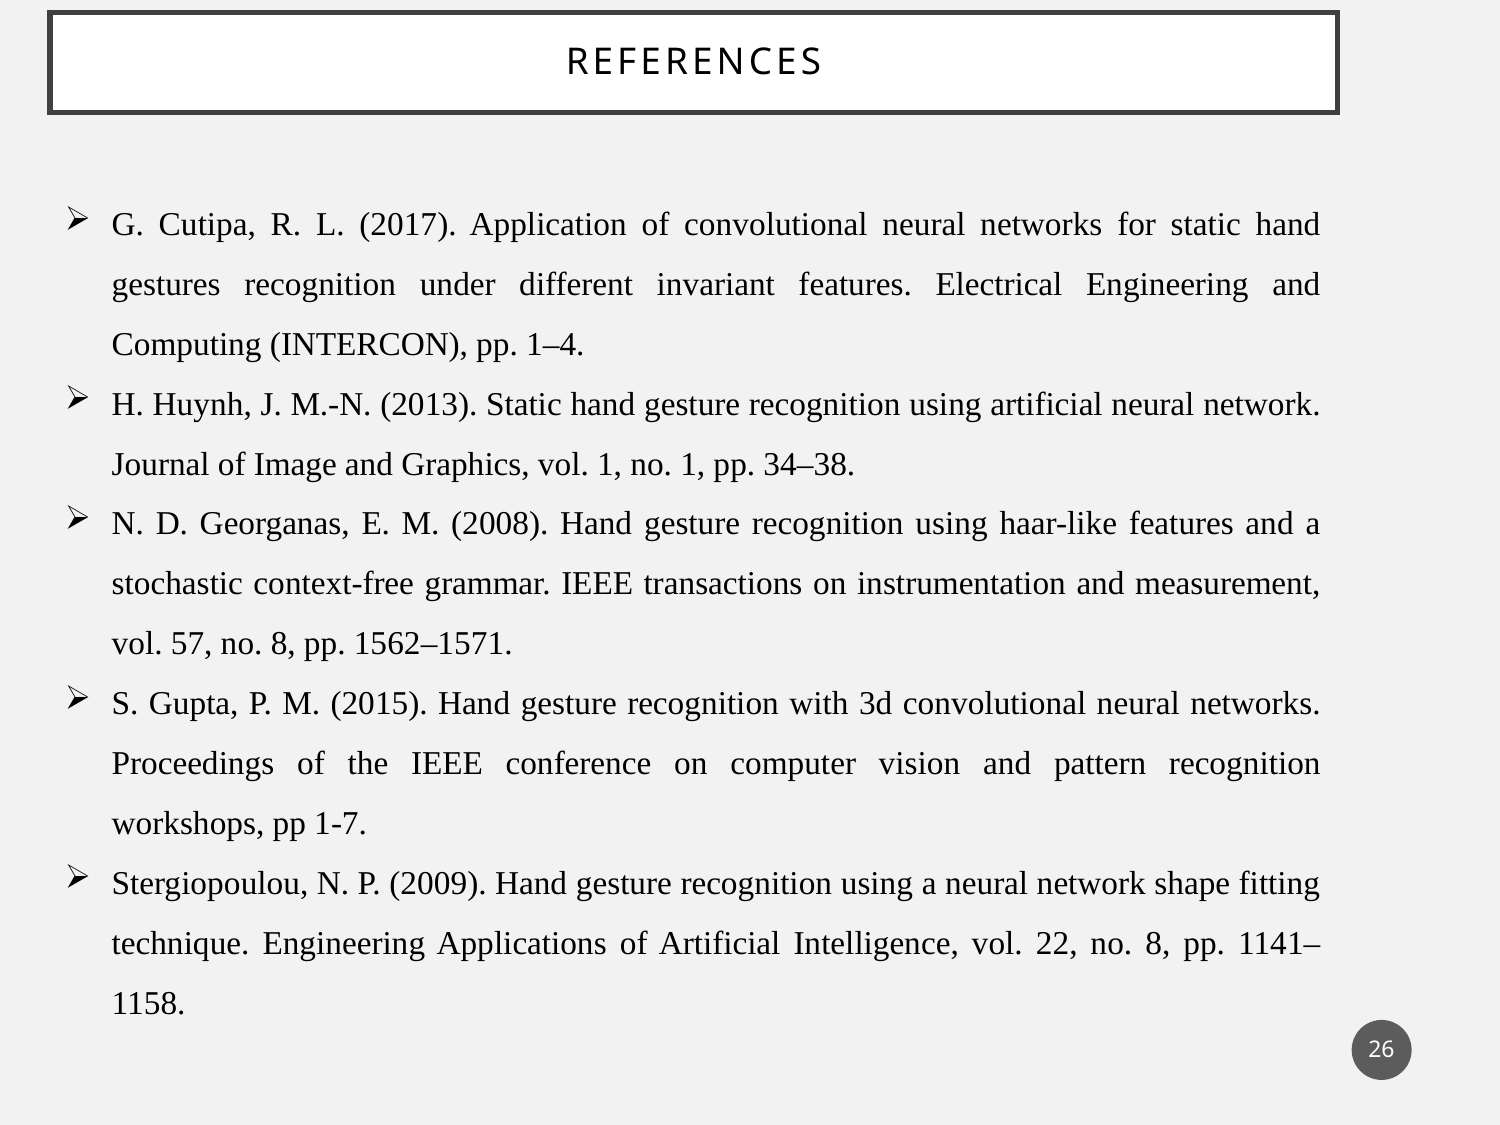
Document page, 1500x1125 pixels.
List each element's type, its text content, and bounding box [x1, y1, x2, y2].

text_box G. Cutipa, R. L. (2017). Application of convolutional neural networks for static hand gestures recognition under different invariant features. Electrical Engineering and Computing (INTERCON), pp. 1–4. H. Huynh, J. M.-N. (2013). Static hand gesture recognition using artificial neural network. Journal of Image and Graphics, vol. 1, no. 1, pp. 34–38. N. D. Georganas, E. M. (2008). Hand gesture recognition using haar-like features and a stochastic context-free grammar. IEEE transactions on instrumentation and measurement, vol. 57, no. 8, pp. 1562–1571. S. Gupta, P. M. (2015). Hand gesture recognition with 3d convolutional neural networks. Proceedings of the IEEE conference on computer vision and pattern recognition workshops, pp 1-7. Stergiopoulou, N. P. (2009). Hand gesture recognition using a neural network shape fitting technique. Engineering Applications of Artificial Intelligence, vol. 22, no. 8, pp. 1141–1158. [49, 174, 1338, 1096]
title REFERENCES [47, 10, 1340, 115]
slide_number 26 [1351, 1019, 1412, 1080]
